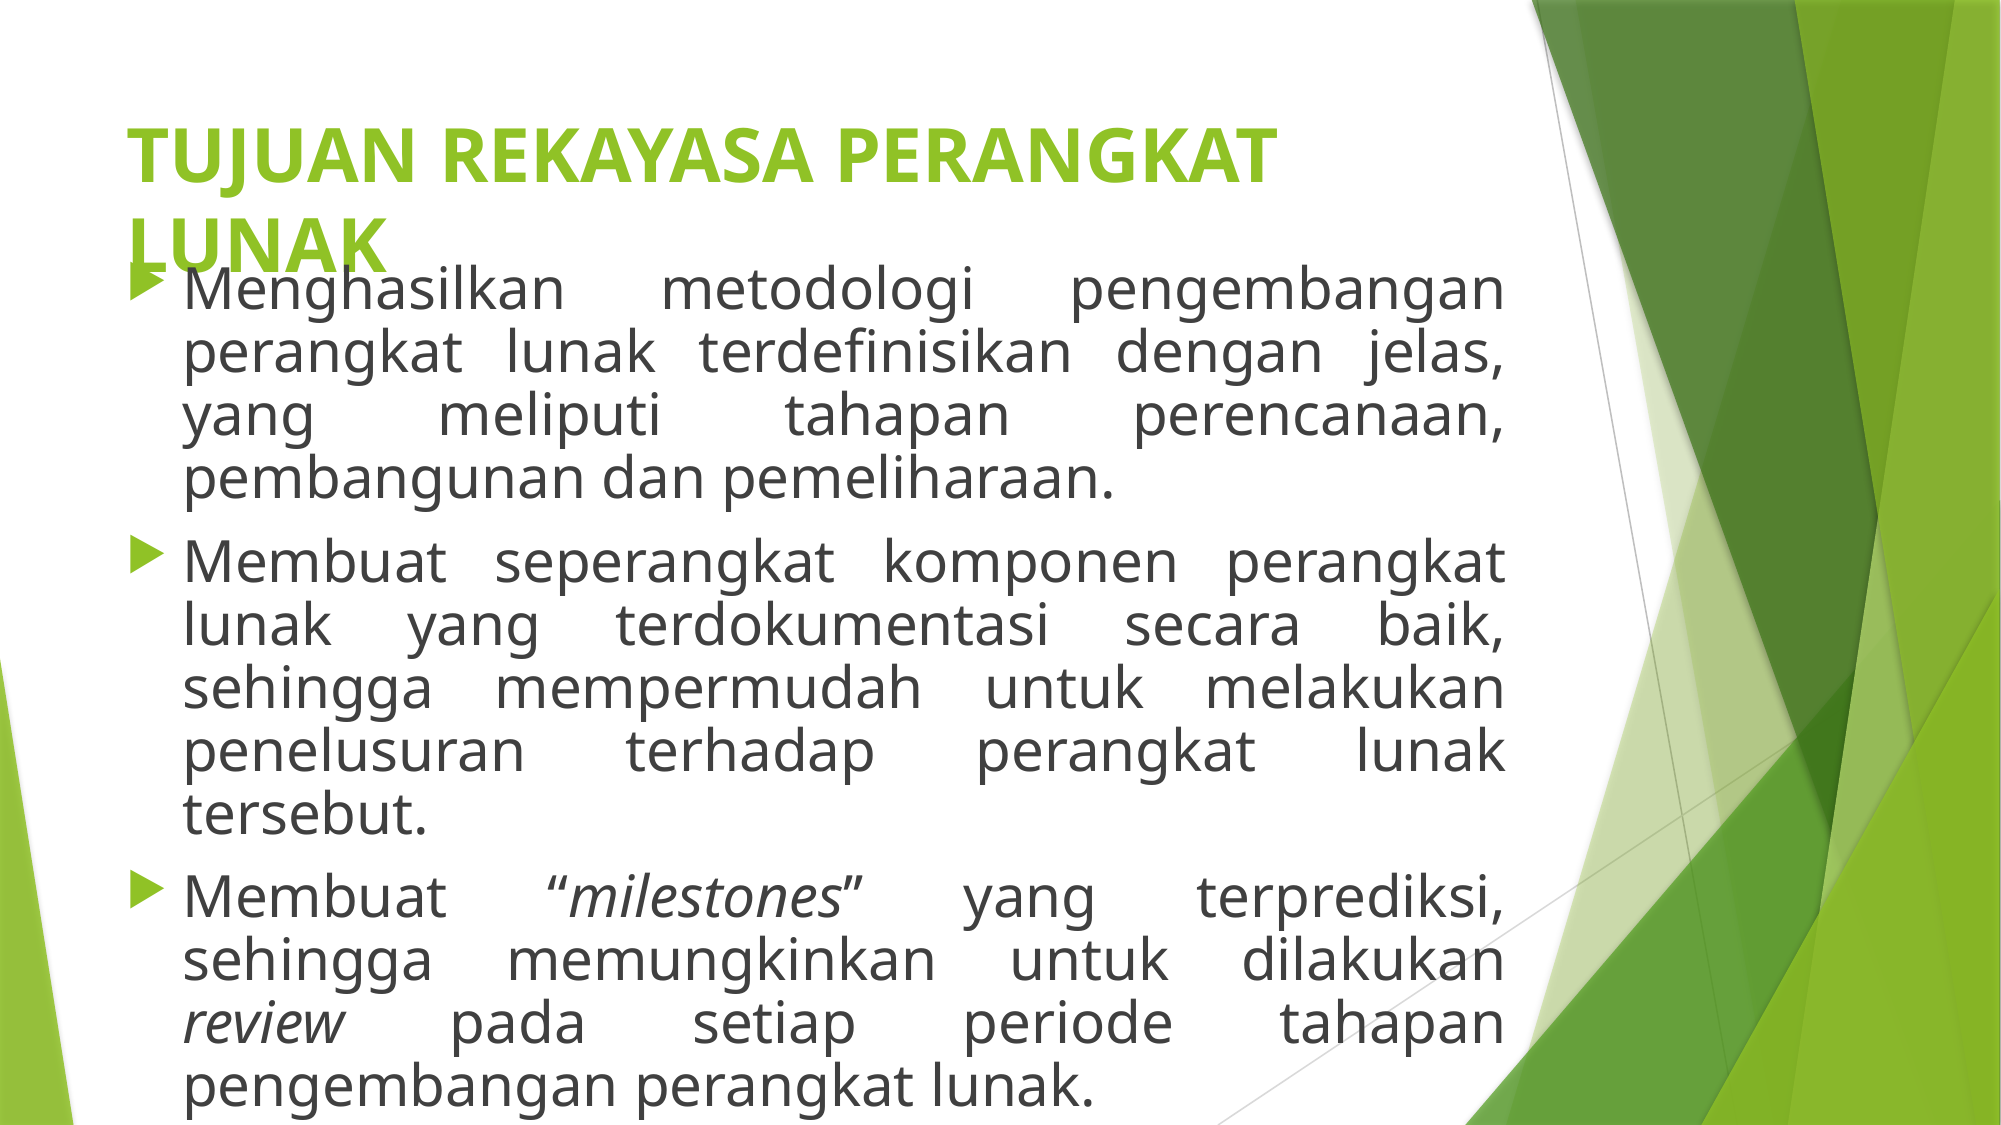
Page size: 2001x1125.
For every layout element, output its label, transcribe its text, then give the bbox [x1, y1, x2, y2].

title TUJUAN REKAYASA PERANGKAT LUNAK [111, 99, 1522, 251]
list Menghasilkan metodologi pengembangan perangkat lunak terdefinisikan dengan jelas, yang meliputi tahapan perencanaan, pembangunan dan pemeliharaan. Membuat seperangkat komponen perangkat lunak yang terdokumentasi secara baik, sehingga mempermudah untuk melakukan penelusuran terhadap perangkat lunak tersebut. Membuat “milestones’’ yang terprediksi, sehingga memungkinkan untuk dilakukan review pada setiap periode tahapan pengembangan perangkat lunak. [111, 251, 1522, 889]
